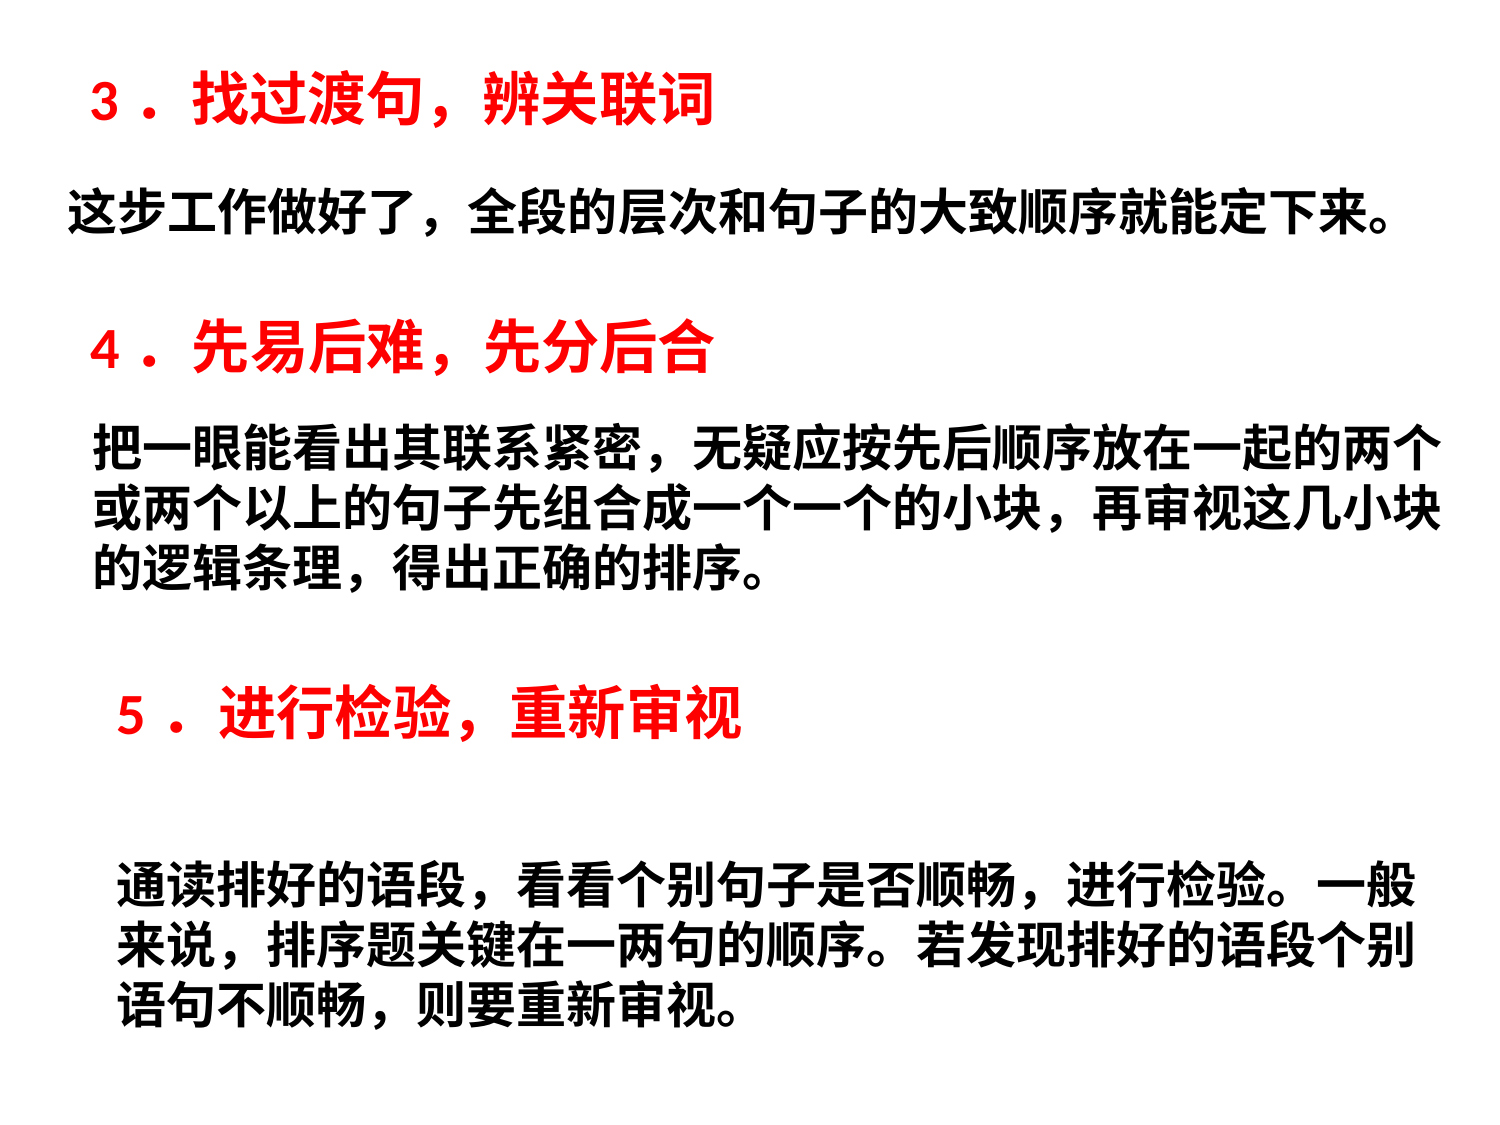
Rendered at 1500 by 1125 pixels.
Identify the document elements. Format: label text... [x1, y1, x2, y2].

text_box 通读排好的语段，看看个别句子是否顺畅，进行检验。一般来说，排序题关键在一两句的顺序。若发现排好的语段个别语句不顺畅，则要重新审视。 [101, 845, 1436, 1041]
text_box 把一眼能看出其联系紧密，无疑应按先后顺序放在一起的两个或两个以上的句子先组合成一个一个的小块，再审视这几小块的逻辑条理，得出正确的排序。 [77, 408, 1459, 604]
text_box 4．先易后难，先分后合 [75, 302, 731, 388]
text_box 3．找过渡句，辨关联词 [74, 54, 731, 140]
text_box 这步工作做好了，全段的层次和句子的大致顺序就能定下来。 [53, 172, 1459, 248]
text_box 5．进行检验，重新审视 [101, 668, 758, 754]
